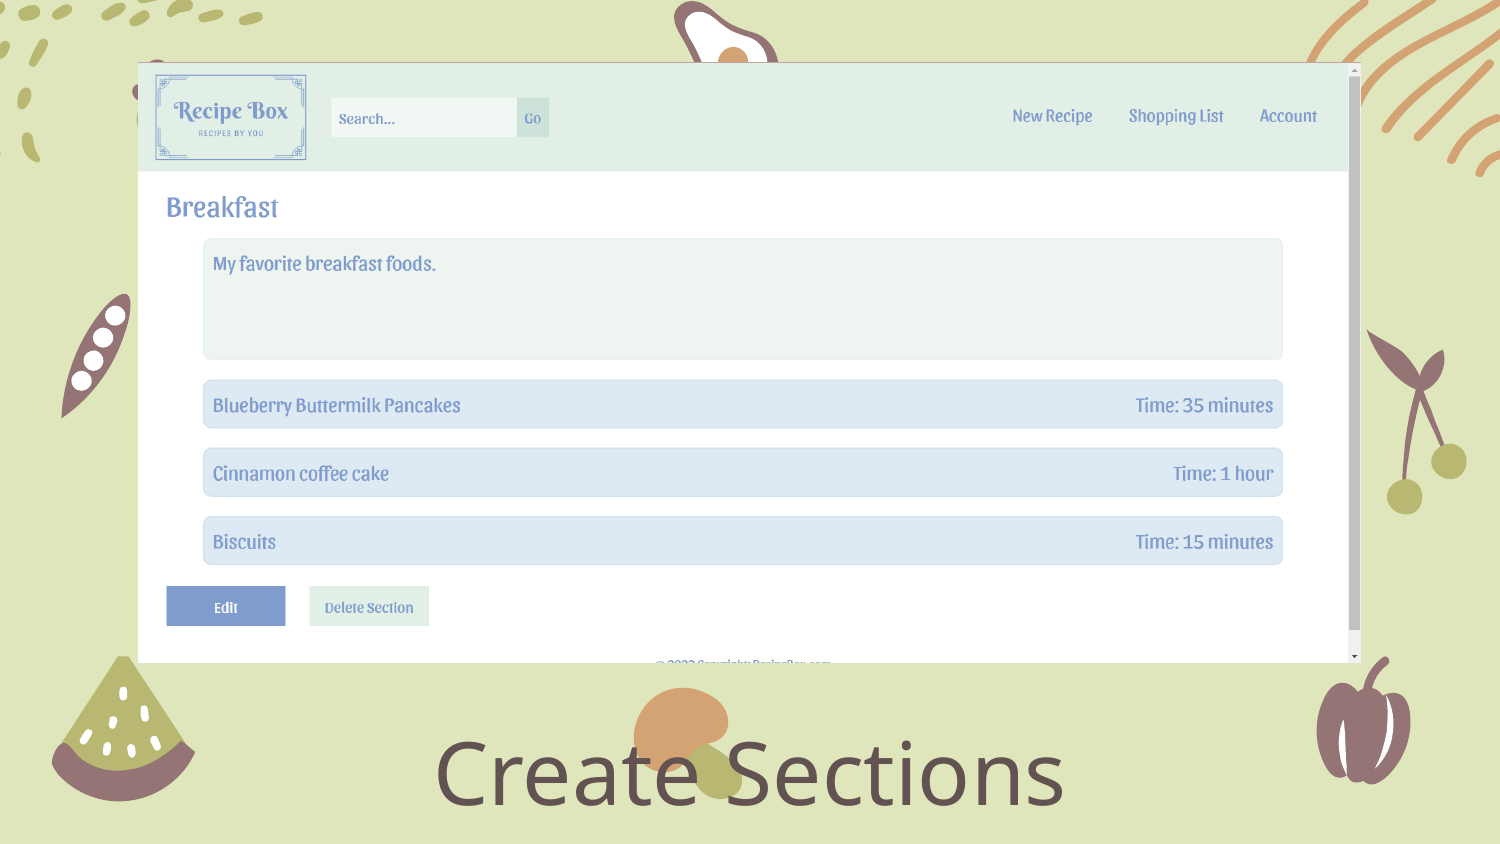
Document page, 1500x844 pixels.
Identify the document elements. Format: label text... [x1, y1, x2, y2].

picture [138, 62, 1362, 663]
title Create Sections [295, 724, 1205, 816]
